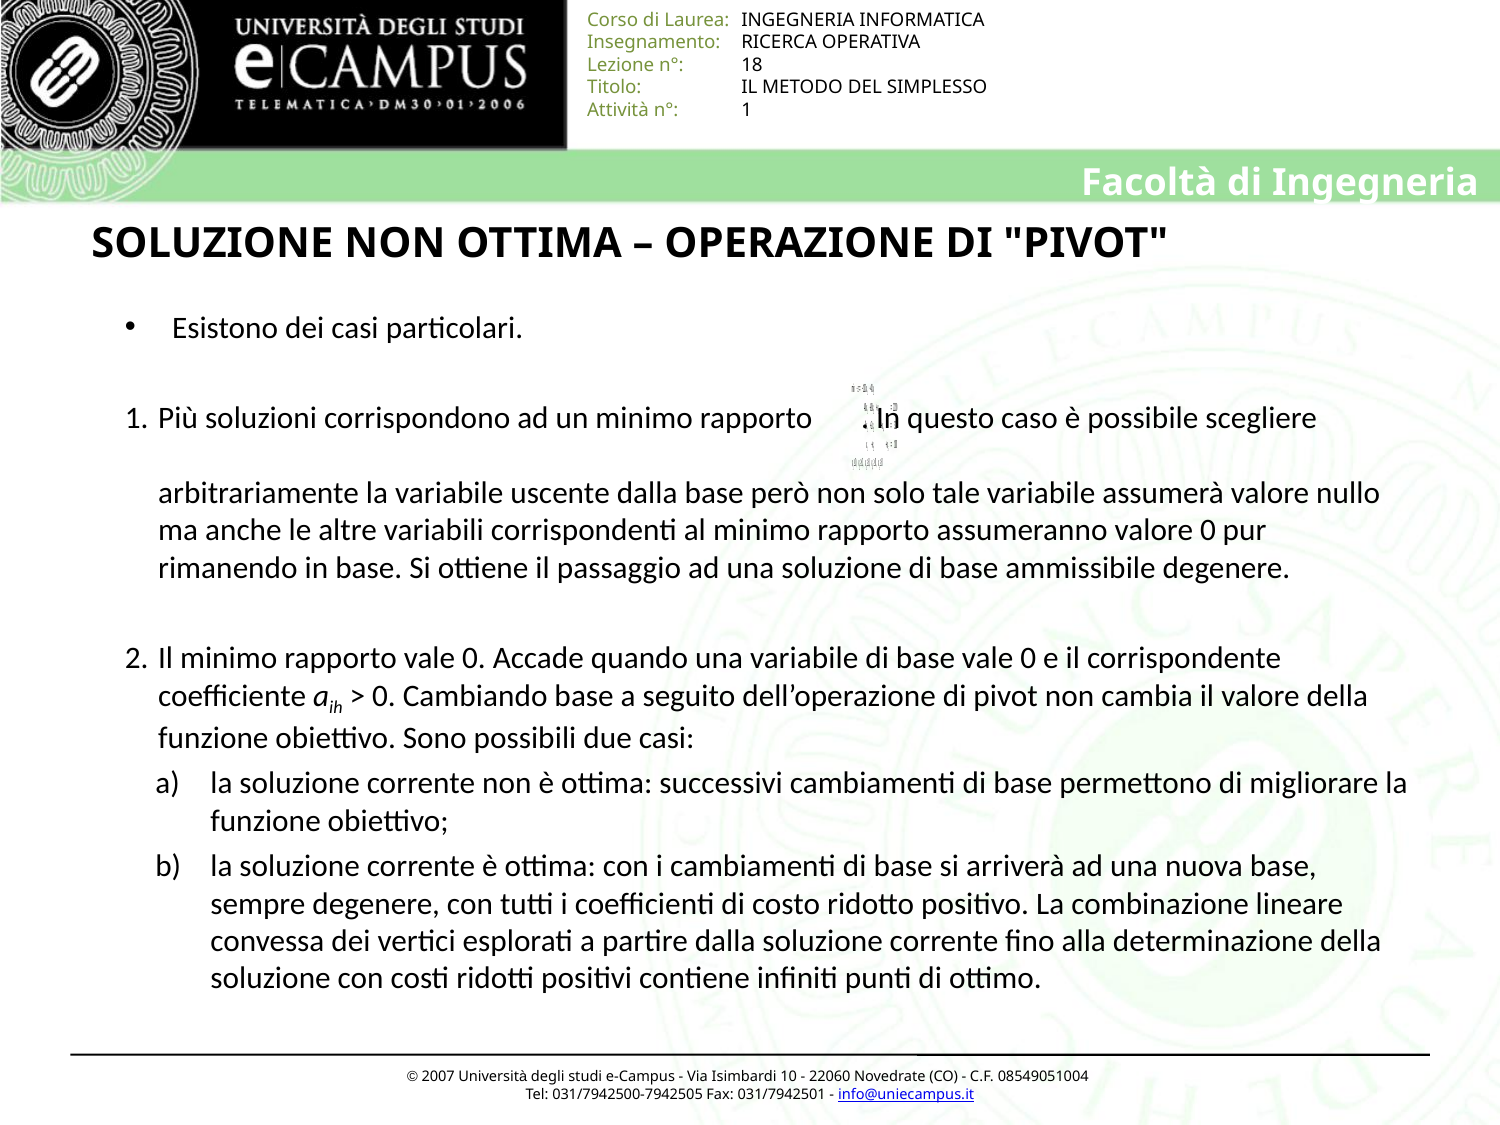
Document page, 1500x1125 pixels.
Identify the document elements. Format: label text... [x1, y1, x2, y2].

title SOLUZIONE NON OTTIMA – OPERAZIONE DI "PIVOT" [76, 207, 1432, 279]
text_box Esistono dei casi particolari. Più soluzioni corrispondono ad un minimo rapporto . In questo caso è possibile scegliere arbitrariamente la variabile uscente dalla base però non solo tale variabile assumerà valore nullo ma anche le altre variabili corrispondenti al minimo rapporto assumeranno valore 0 pur rimanendo in base. Si ottiene il passaggio ad una soluzione di base ammissibile degenere. Il minimo rapporto vale 0. Accade quando una variabile di base vale 0 e il corrispondente coefficiente aih > 0. Cambiando base a seguito dell’operazione di pivot non cambia il valore della funzione obiettivo. Sono possibili due casi: la soluzione corrente non è ottima: successivi cambiamenti di base permettono di migliorare la funzione obiettivo; la soluzione corrente è ottima: con i cambiamenti di base si arriverà ad una nuova base, sempre degenere, con tutti i coefficienti di costo ridotto positivo. La combinazione lineare convessa dei vertici esplorati a partire dalla soluzione corrente fino alla determinazione della soluzione con costi ridotti positivi contiene infiniti punti di ottimo. [76, 299, 1427, 1012]
picture [0, 0, 1500, 1125]
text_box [851, 380, 898, 473]
